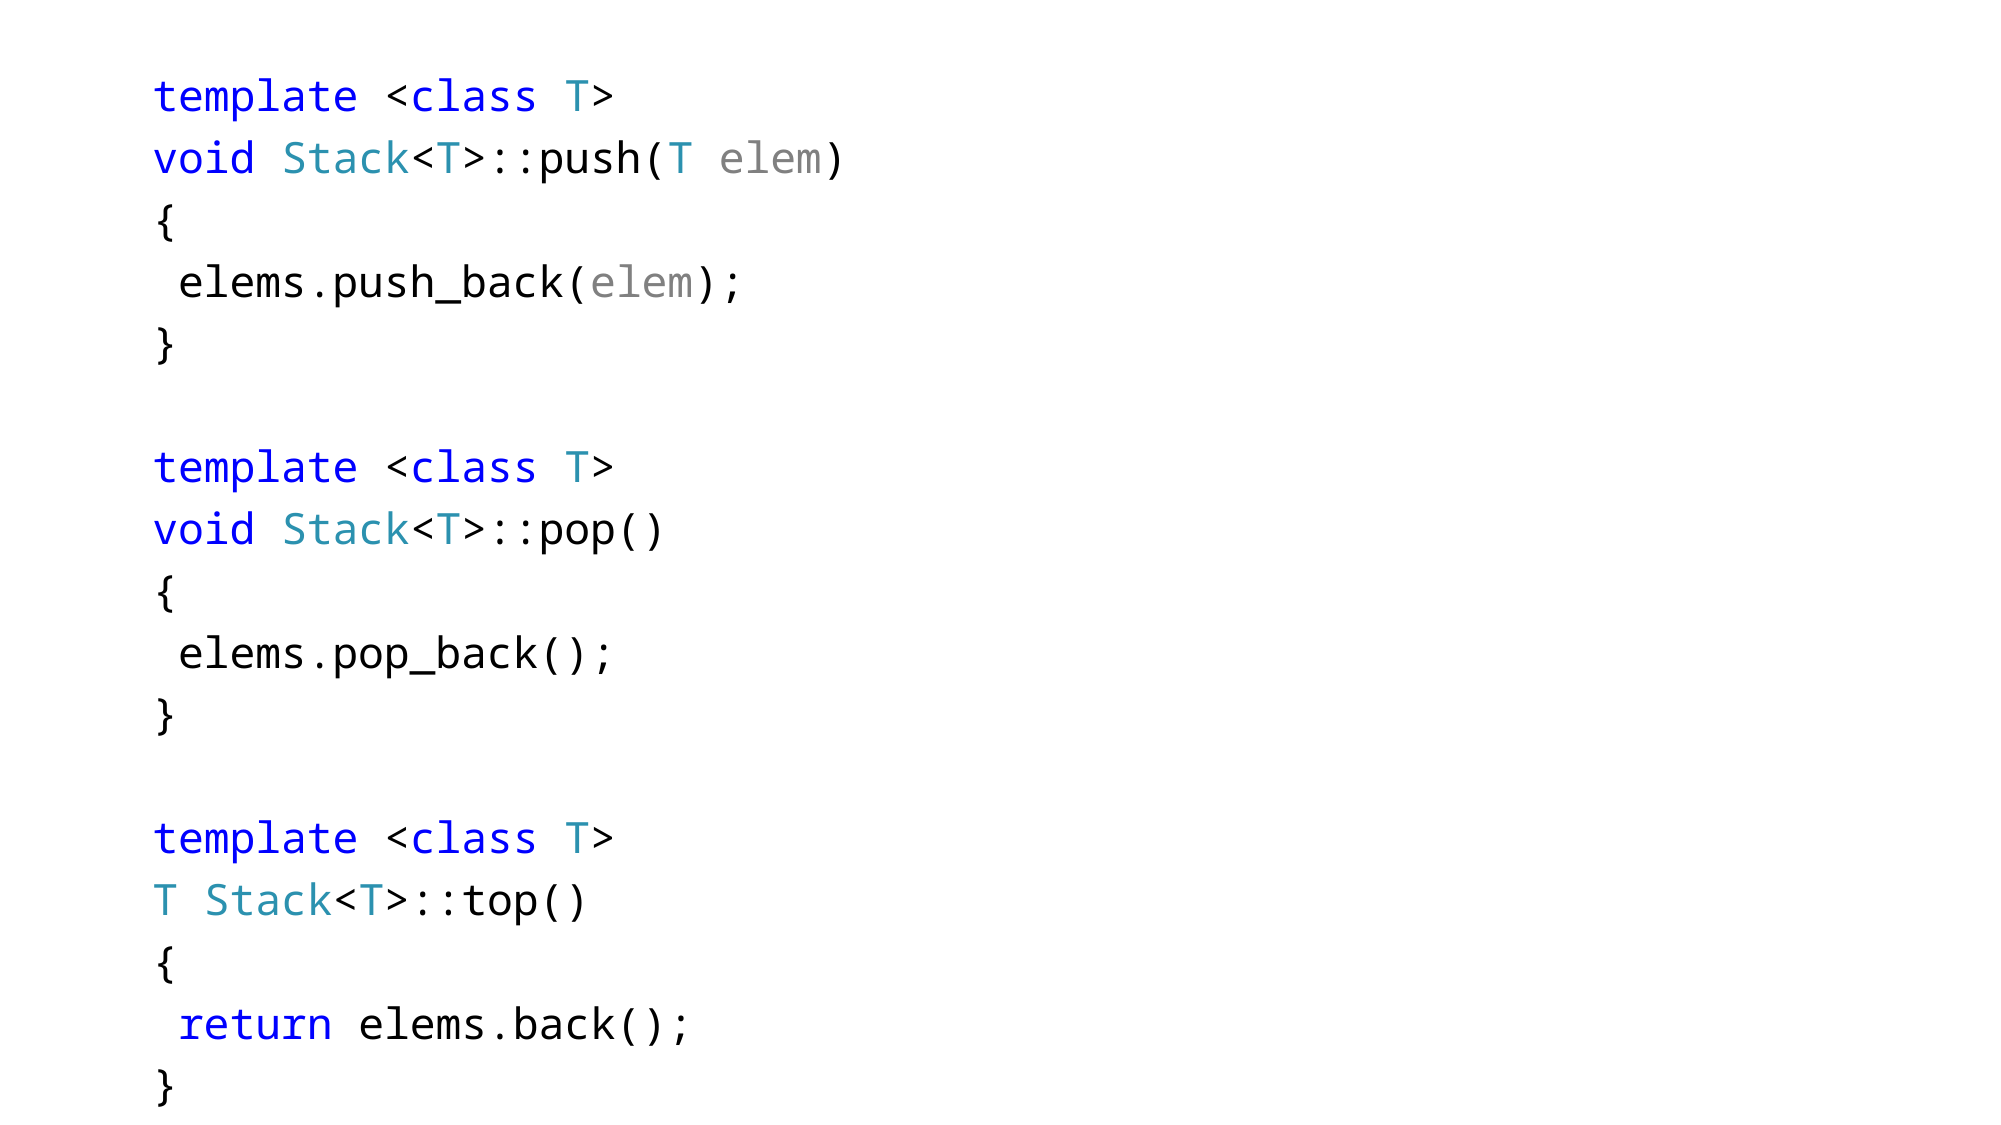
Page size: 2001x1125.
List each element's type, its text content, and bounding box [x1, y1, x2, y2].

list template <class T> void Stack<T>::push(T elem) { elems.push_back(elem); } template <class T> void Stack<T>::pop() { elems.pop_back(); } template <class T> T Stack<T>::top() { return elems.back(); } [137, 0, 1863, 1125]
